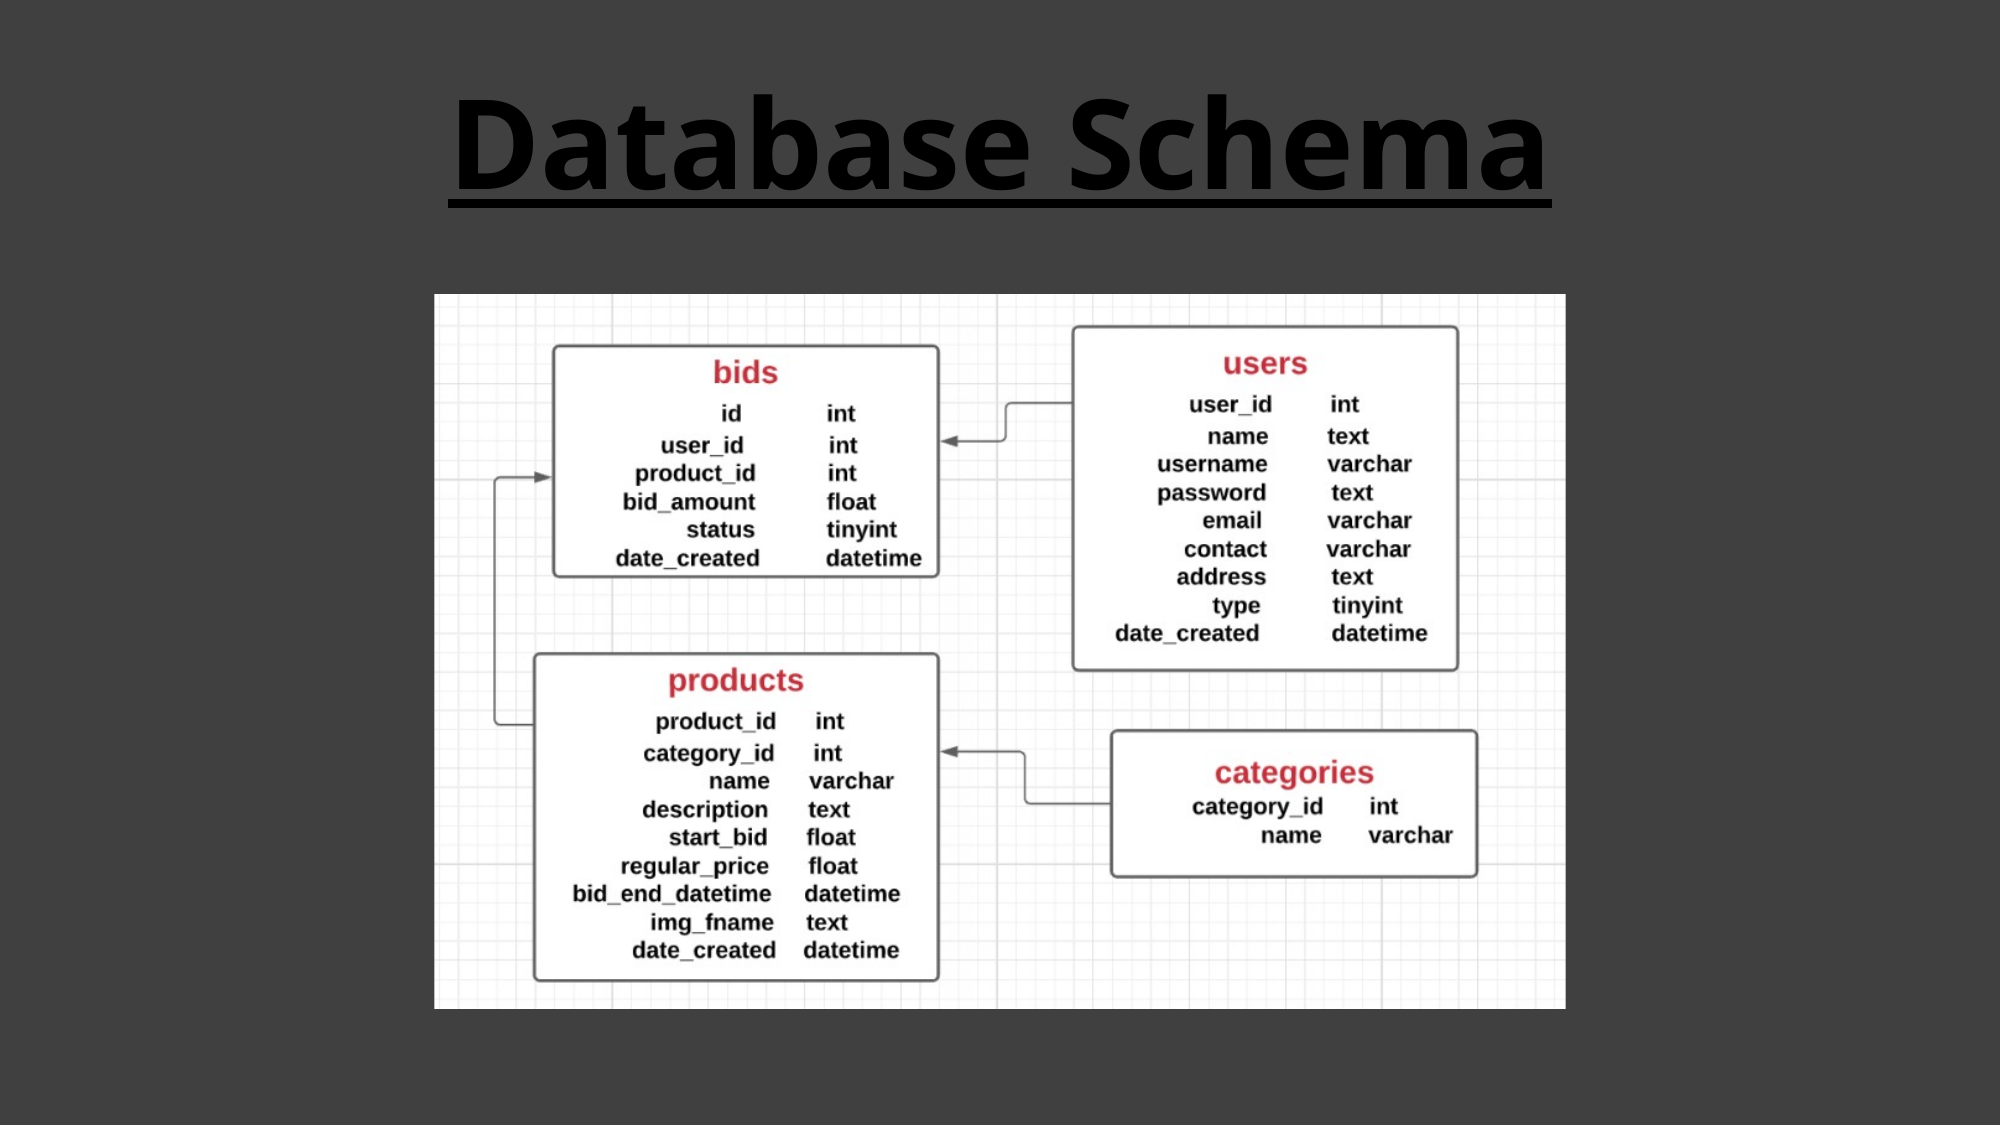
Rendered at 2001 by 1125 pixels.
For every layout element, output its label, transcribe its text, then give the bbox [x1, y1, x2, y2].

title Database Schema [137, 59, 1863, 278]
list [434, 294, 1566, 1009]
